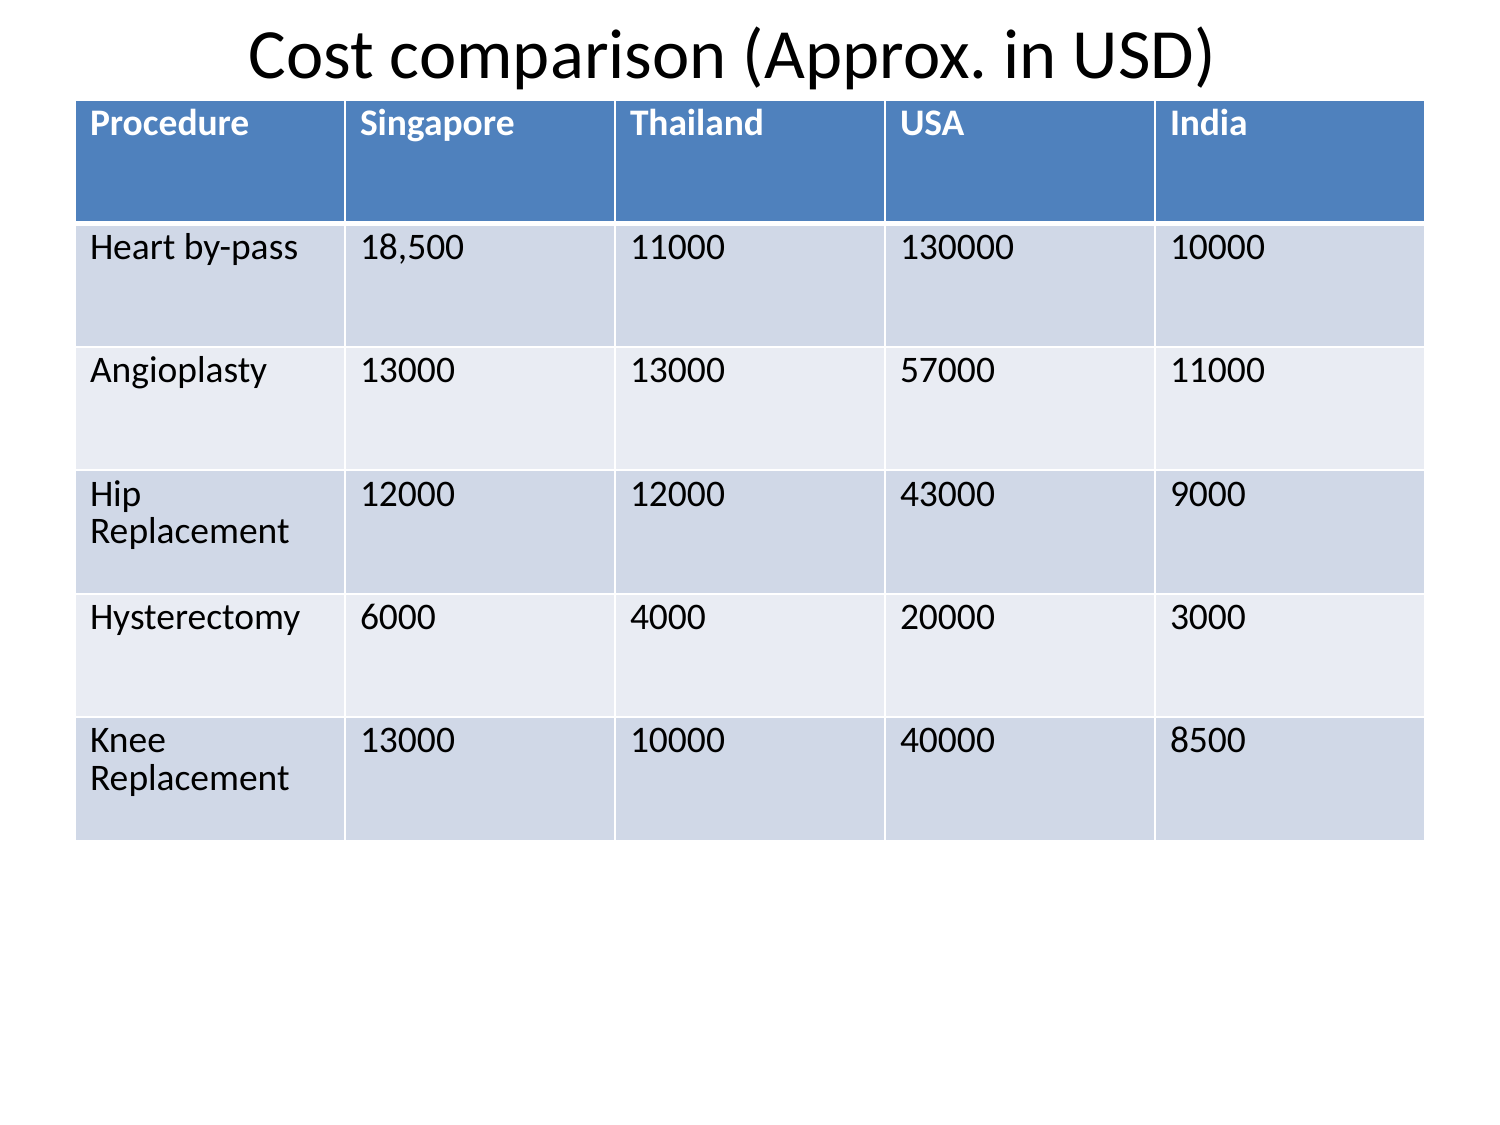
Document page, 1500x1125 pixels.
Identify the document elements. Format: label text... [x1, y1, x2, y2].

table_cell 11000 [1156, 348, 1424, 469]
table_cell 13000 [616, 348, 884, 469]
table_cell 13000 [346, 718, 614, 840]
title Cost comparison (Approx. in USD) [50, 0, 1400, 100]
table_cell Knee Replacement [76, 718, 344, 840]
table_cell 12000 [346, 471, 614, 593]
table_cell 40000 [886, 718, 1154, 840]
table_cell 18,500 [346, 226, 614, 346]
table_cell 10000 [1156, 226, 1424, 346]
table_cell Heart by-pass [76, 226, 344, 346]
table_cell Angioplasty [76, 348, 344, 469]
table_cell 10000 [616, 718, 884, 840]
table_cell Hip Replacement [76, 471, 344, 593]
table_header India [1156, 101, 1424, 221]
table_cell 130000 [886, 226, 1154, 346]
table_cell 12000 [616, 471, 884, 593]
table_cell 20000 [886, 595, 1154, 716]
table_header Singapore [346, 101, 614, 221]
table_cell 13000 [346, 348, 614, 469]
table_cell 9000 [1156, 471, 1424, 593]
table_cell 6000 [346, 595, 614, 716]
table_header USA [886, 101, 1154, 221]
table_cell 8500 [1156, 718, 1424, 840]
table_cell 43000 [886, 471, 1154, 593]
table_cell 57000 [886, 348, 1154, 469]
table_header Procedure [76, 101, 344, 221]
table_cell Hysterectomy [76, 595, 344, 716]
table_cell 3000 [1156, 595, 1424, 716]
table_header Thailand [616, 101, 884, 221]
table_cell 4000 [616, 595, 884, 716]
table_cell 11000 [616, 226, 884, 346]
